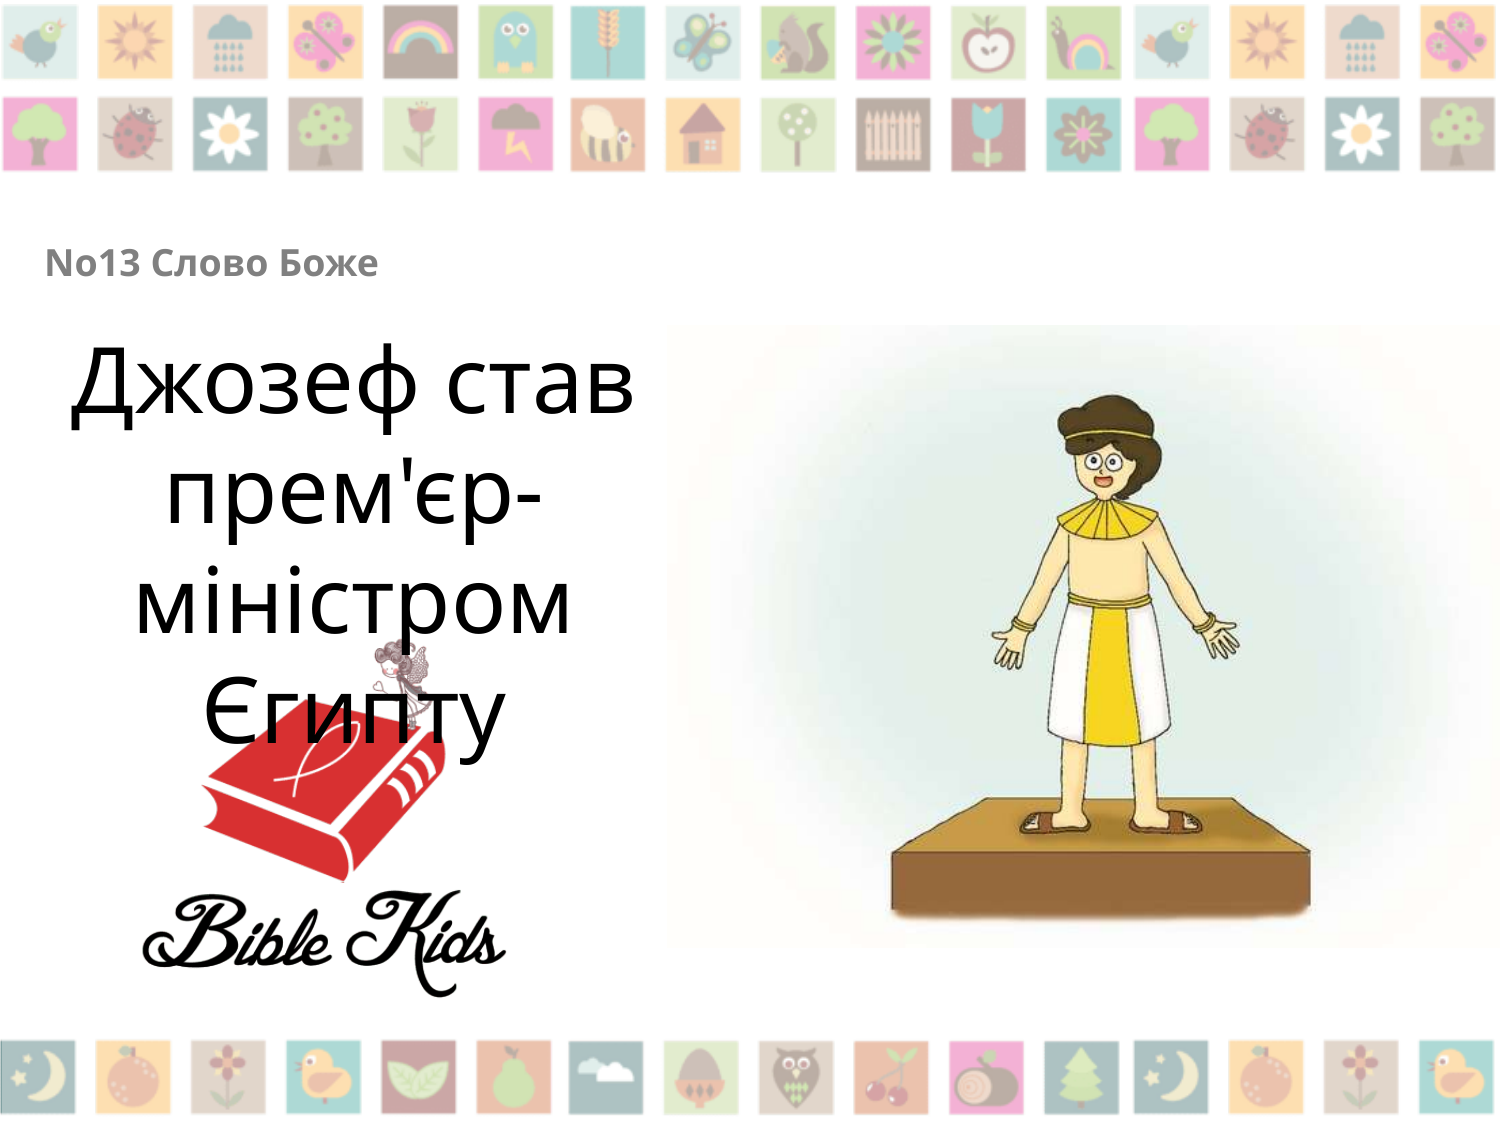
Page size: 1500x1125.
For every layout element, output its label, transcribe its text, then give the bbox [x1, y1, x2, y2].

picture [117, 600, 544, 1027]
text_box Джозеф став прем'єр-міністром Єгипту [29, 314, 680, 769]
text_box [0, 3, 1500, 181]
picture [666, 325, 1500, 948]
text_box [0, 1028, 1500, 1118]
text_box No13 Слово Боже [29, 231, 543, 292]
